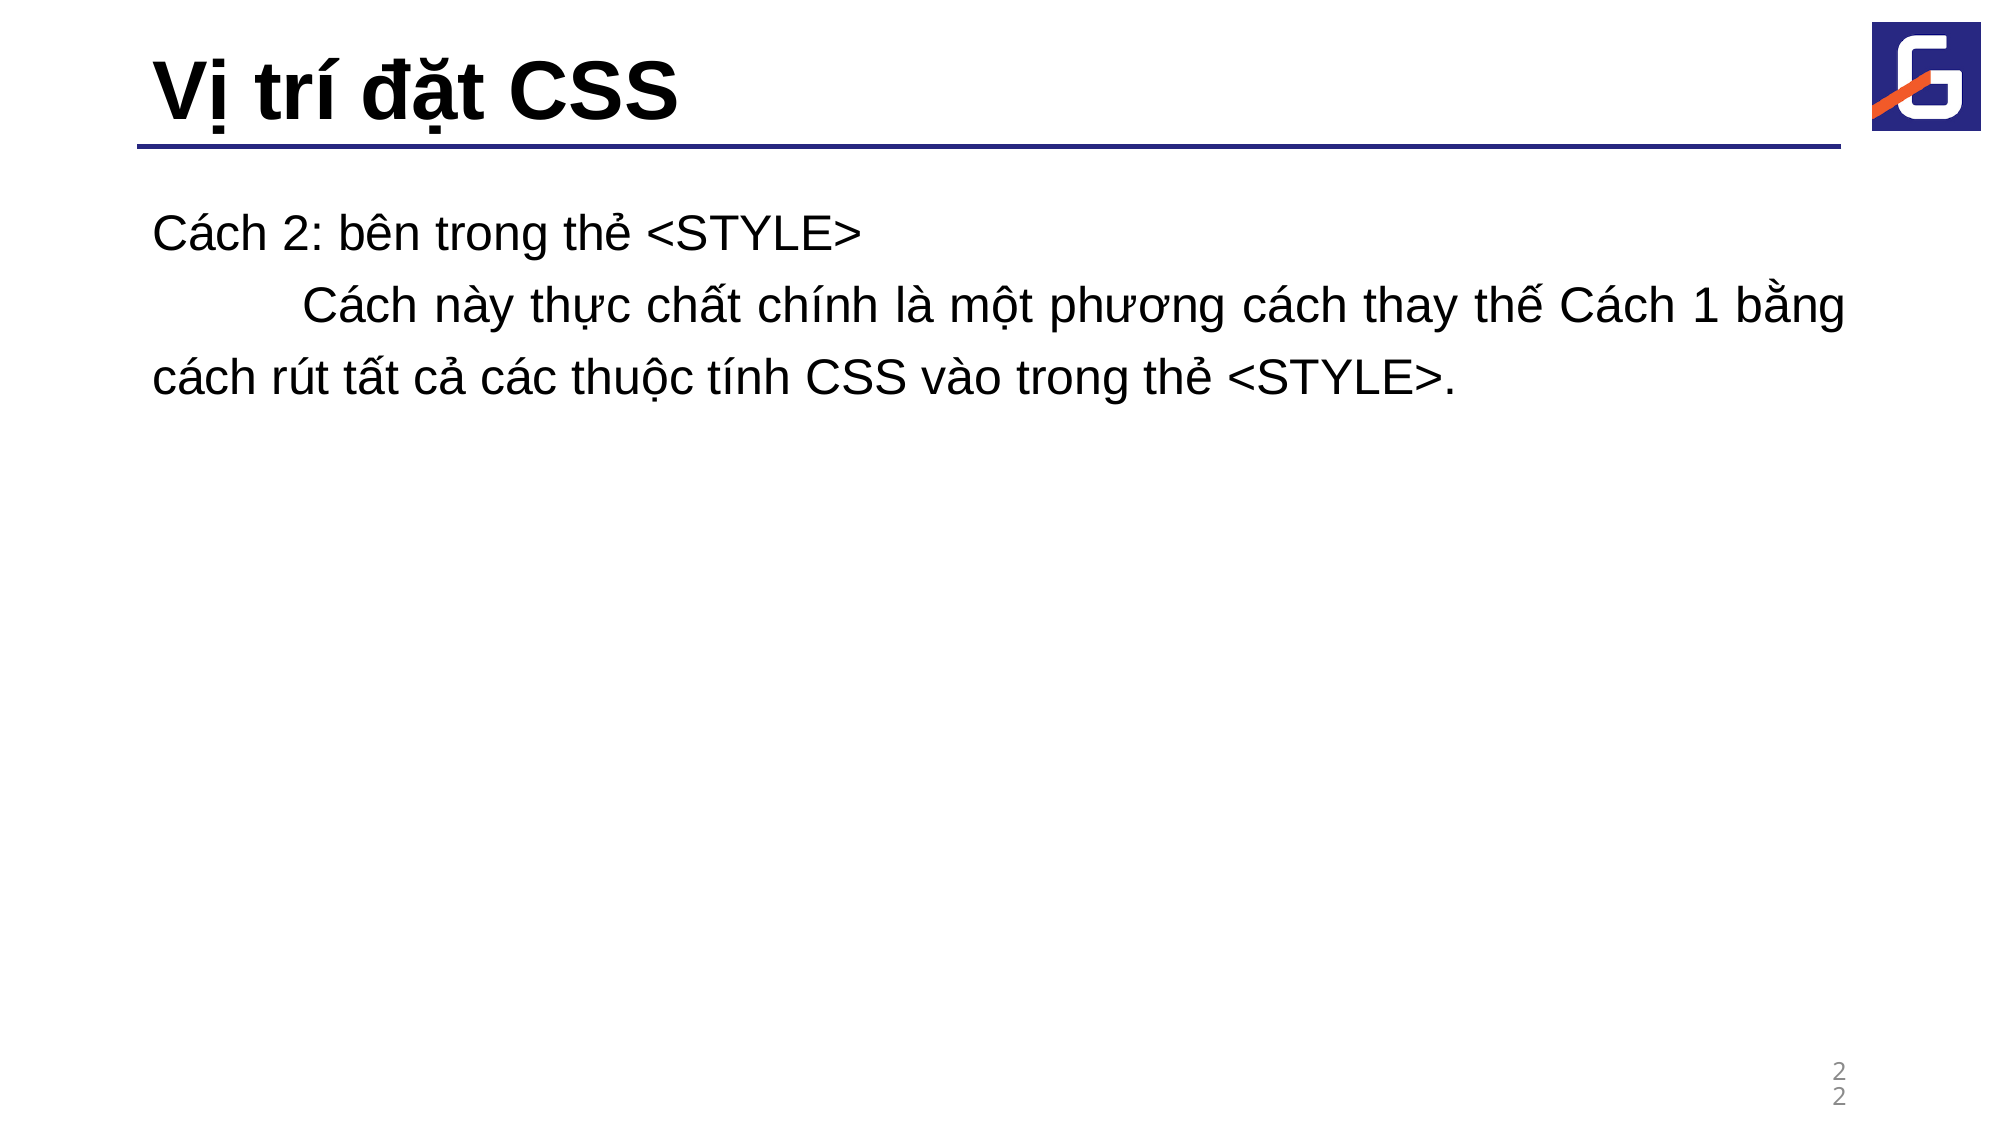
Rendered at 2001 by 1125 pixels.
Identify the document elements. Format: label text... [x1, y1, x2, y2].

title Vị trí đặt CSS [137, 26, 1863, 160]
text_box Cách 2: bên trong thẻ <STYLE> Cách này thực chất chính là một phương cách thay thế Cách 1 bằng cách rút tất cả các thuộc tính CSS vào trong thẻ <STYLE>. [137, 181, 1863, 412]
picture [1872, 22, 1981, 131]
slide_number 22 [1817, 1050, 1863, 1095]
